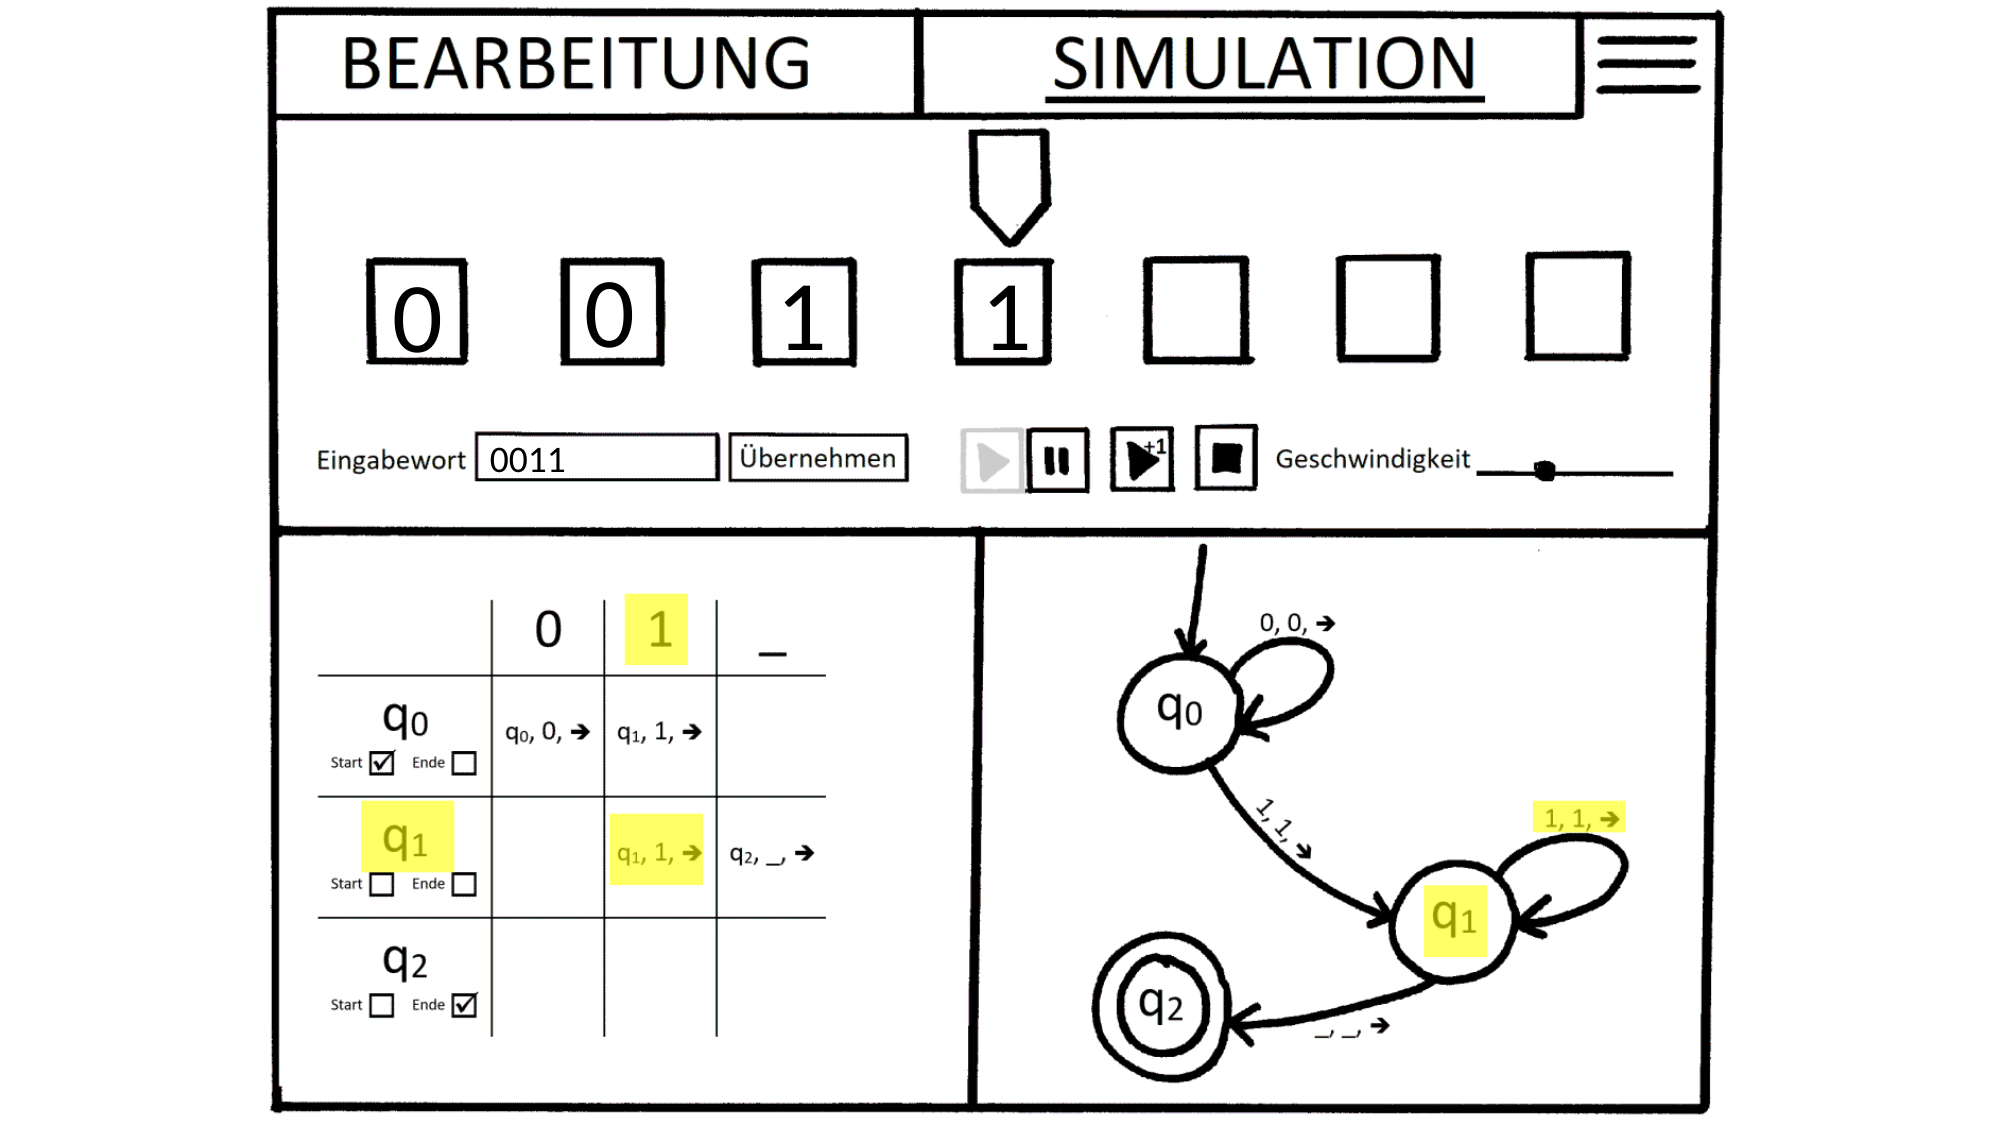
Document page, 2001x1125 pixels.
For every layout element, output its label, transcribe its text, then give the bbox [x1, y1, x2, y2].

text_box [1423, 884, 1488, 958]
text_box 1 [761, 242, 842, 378]
text_box 0 [569, 239, 651, 375]
text_box [955, 421, 1026, 505]
text_box 0011 [475, 427, 582, 488]
text_box 1 [966, 242, 1047, 378]
picture [257, 0, 1743, 1125]
text_box [609, 813, 704, 886]
text_box [360, 800, 455, 873]
text_box 0 [378, 244, 459, 380]
text_box [1532, 800, 1627, 833]
text_box [624, 592, 689, 666]
